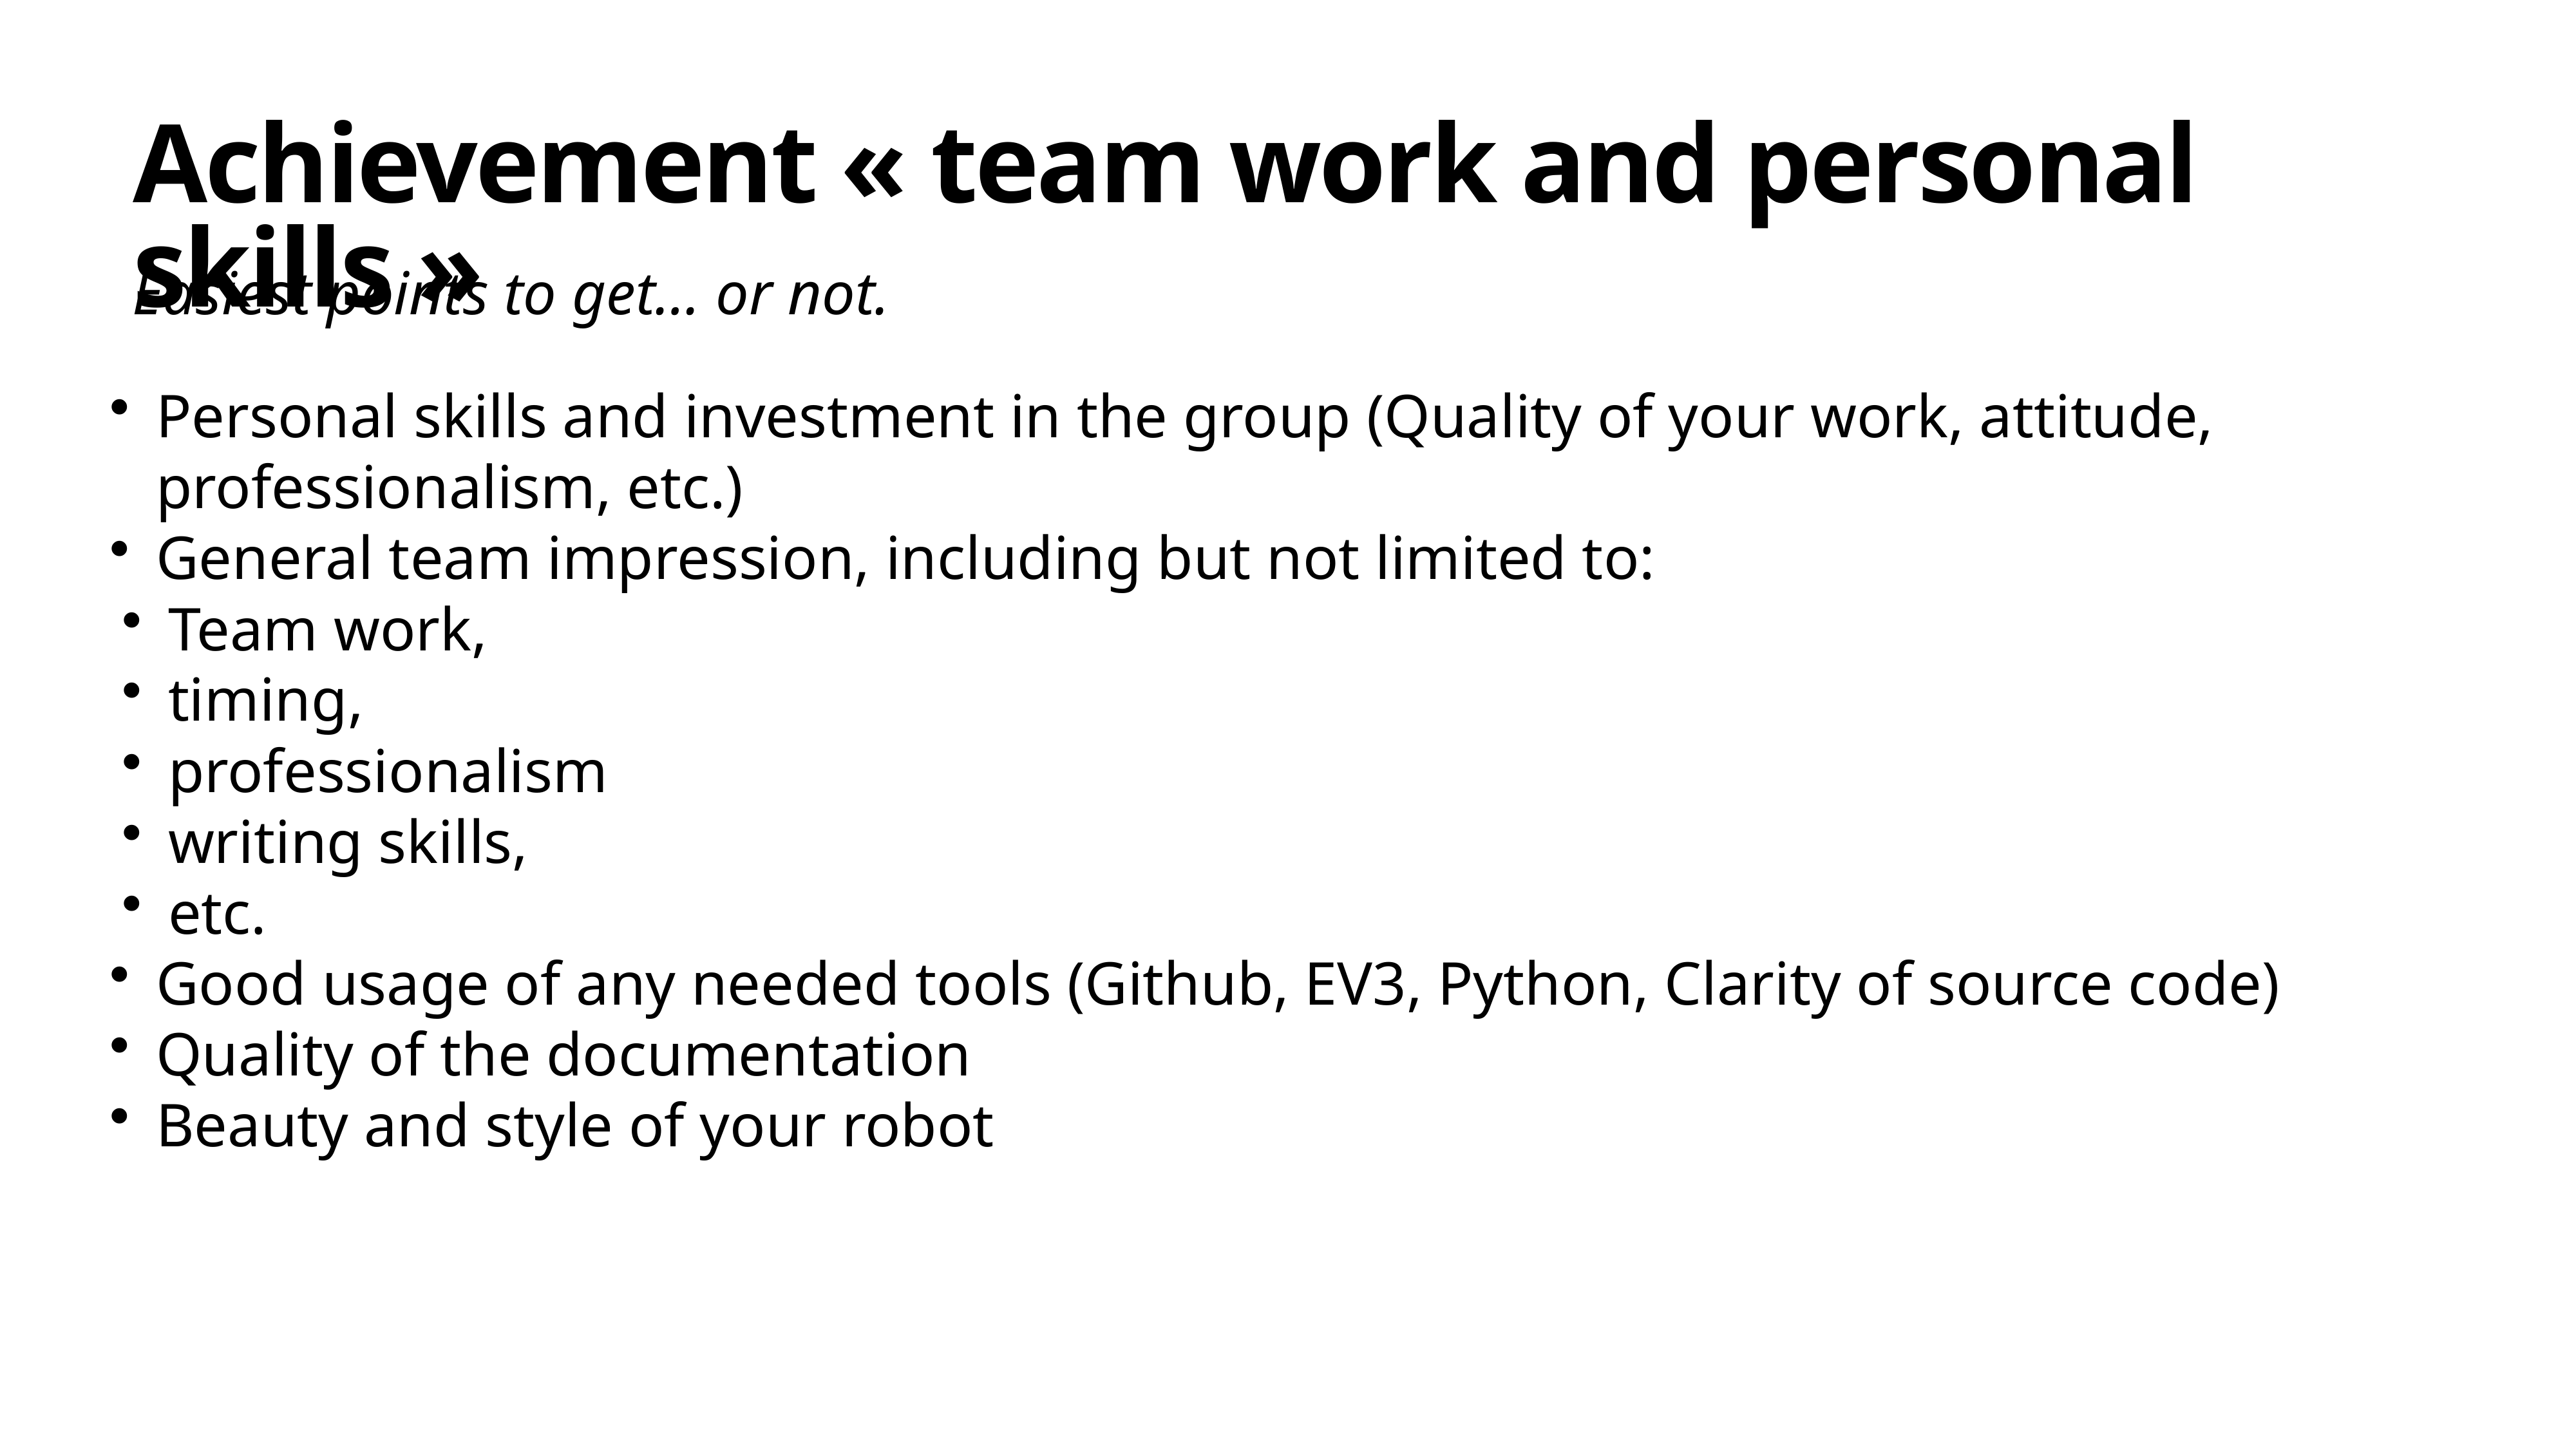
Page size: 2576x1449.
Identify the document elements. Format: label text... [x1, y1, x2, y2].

title Achievement « team work and personal skills » [127, 113, 2449, 250]
list Personal skills and investment in the group (Quality of your work, attitude, professionalism, etc.) General team impression, including but not limited to: Team work, timing, professionalism writing skills, etc. Good usage of any needed tools (Github, EV3, Python, Clarity of source code) Quality of the documentation Beauty and style of your robot [104, 373, 2564, 1397]
list Easiest points to get… or not. [127, 250, 2449, 350]
